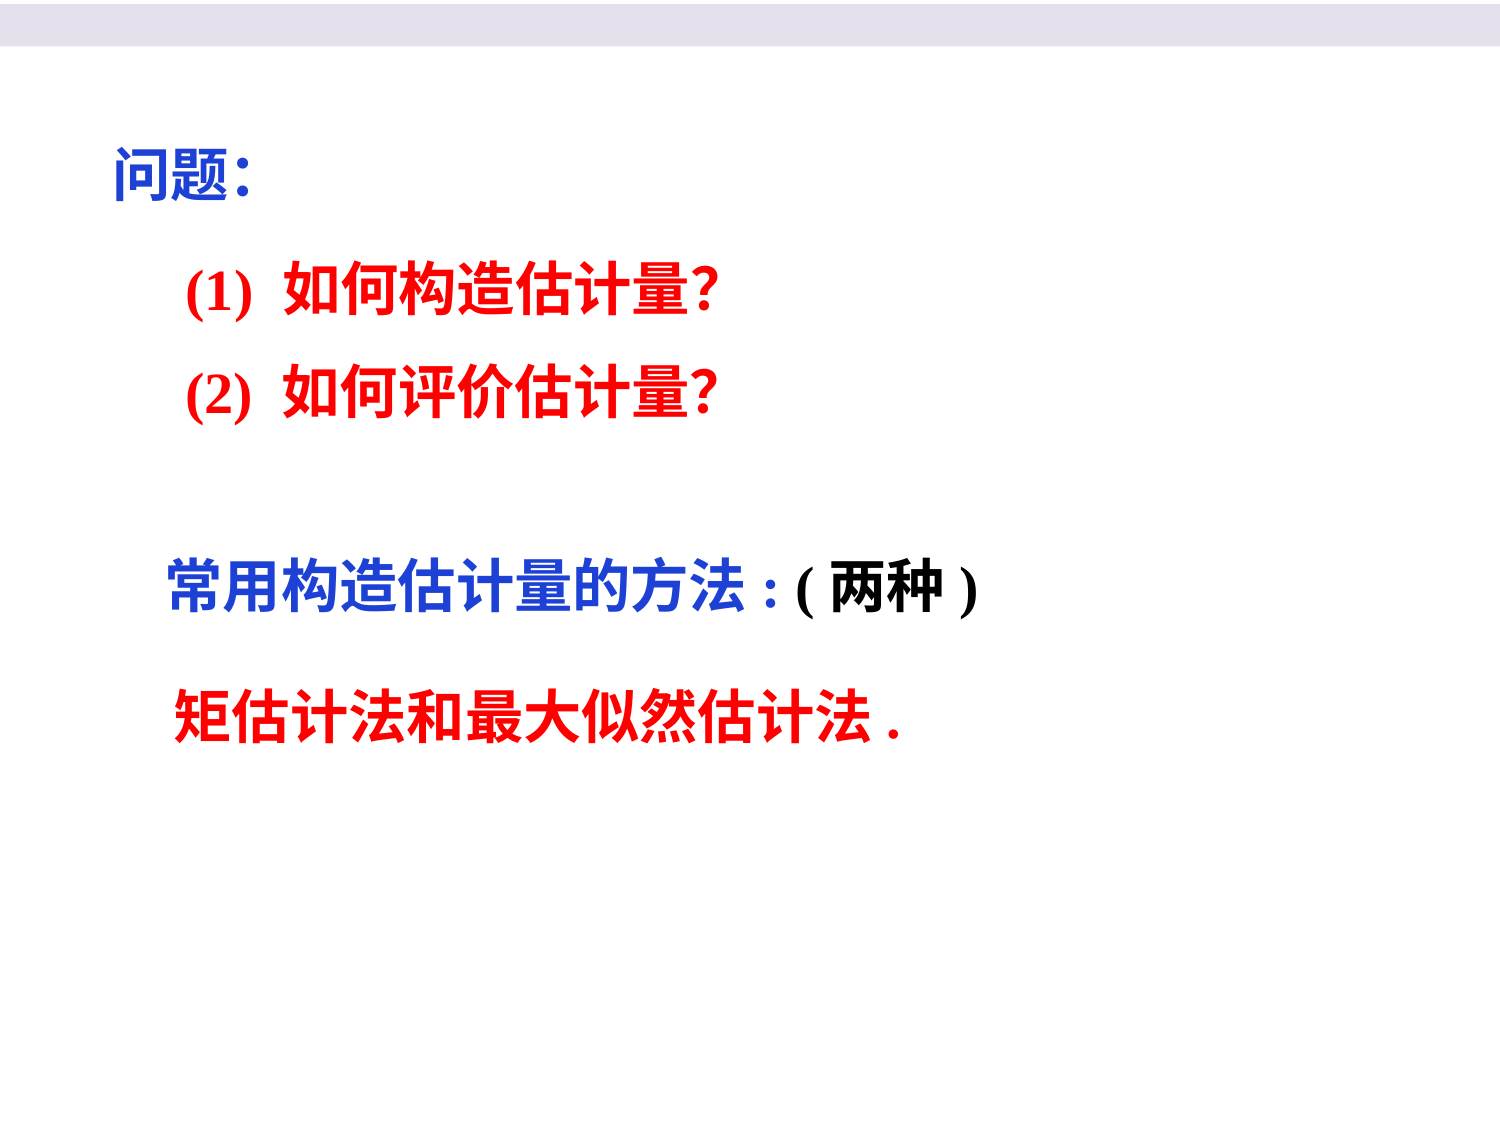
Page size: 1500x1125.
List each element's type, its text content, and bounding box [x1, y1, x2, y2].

text_box 问题： [97, 131, 598, 216]
text_box 常用构造估计量的方法: (两种) [149, 542, 1113, 627]
text_box (1) 如何构造估计量？ [170, 245, 1134, 330]
text_box 矩估计法和最大似然估计法. [159, 672, 997, 758]
text_box (2) 如何评价估计量？ [170, 348, 1133, 433]
